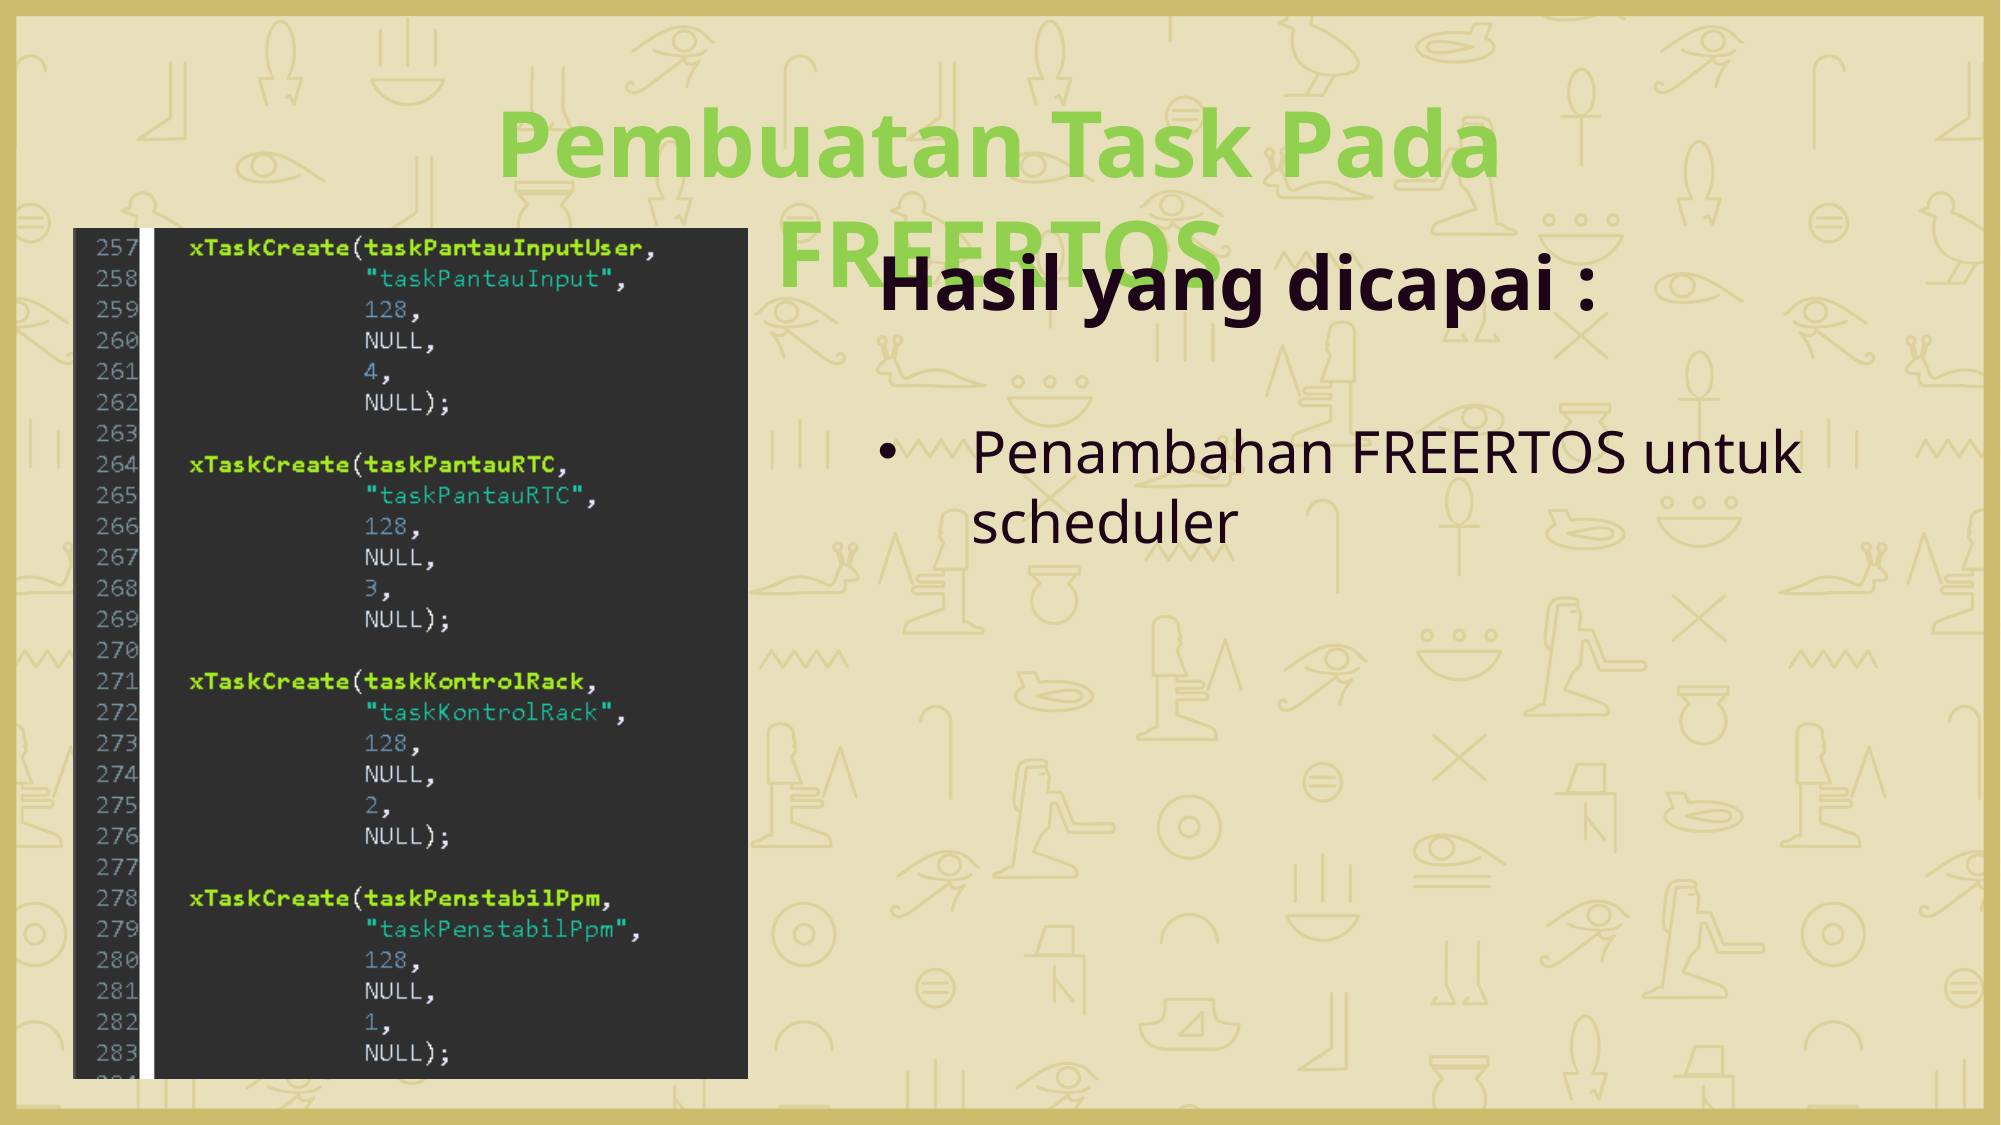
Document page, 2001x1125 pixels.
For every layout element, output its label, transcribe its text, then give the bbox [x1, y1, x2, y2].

picture [73, 228, 748, 1079]
text_box Pembuatan Task Pada FREERTOS [291, 78, 1709, 313]
text_box Hasil yang dicapai : Penambahan FREERTOS untuk scheduler [862, 228, 1877, 653]
